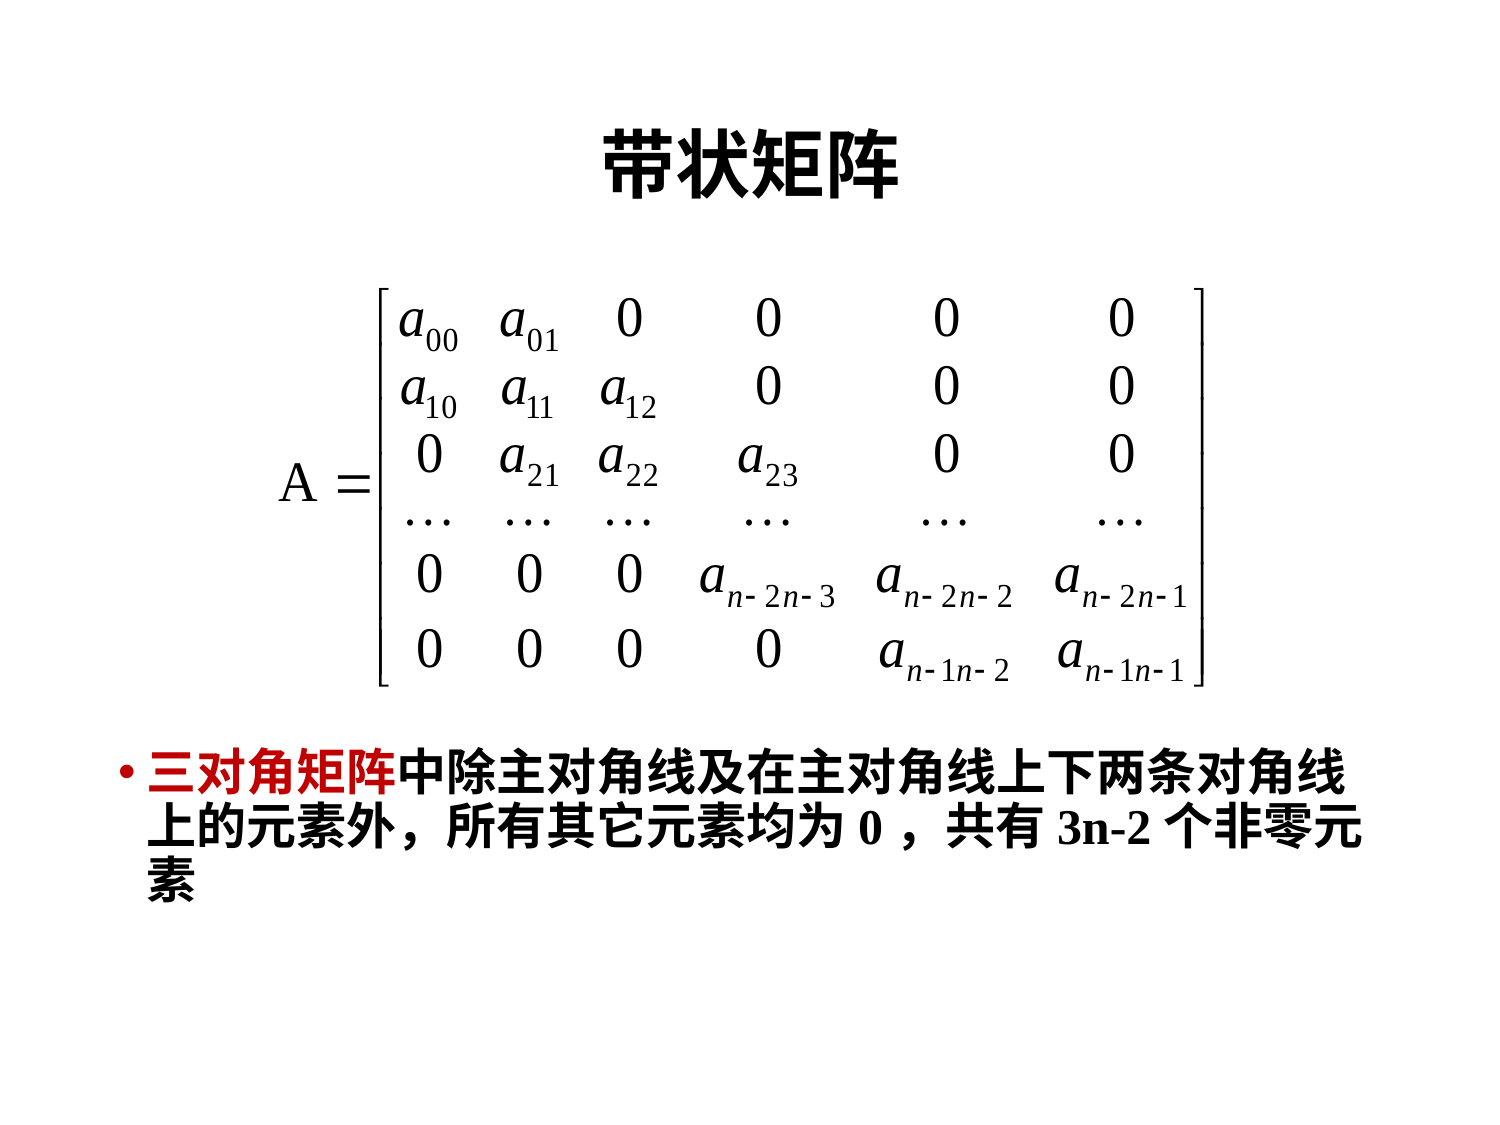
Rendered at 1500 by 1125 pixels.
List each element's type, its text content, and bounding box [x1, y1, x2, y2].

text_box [270, 277, 1223, 698]
list 三对角矩阵中除主对角线及在主对角线上下两条对角线上的元素外，所有其它元素均为0，共有3n-2个非零元素 [103, 739, 1397, 1014]
title 带状矩阵 [103, 59, 1397, 278]
